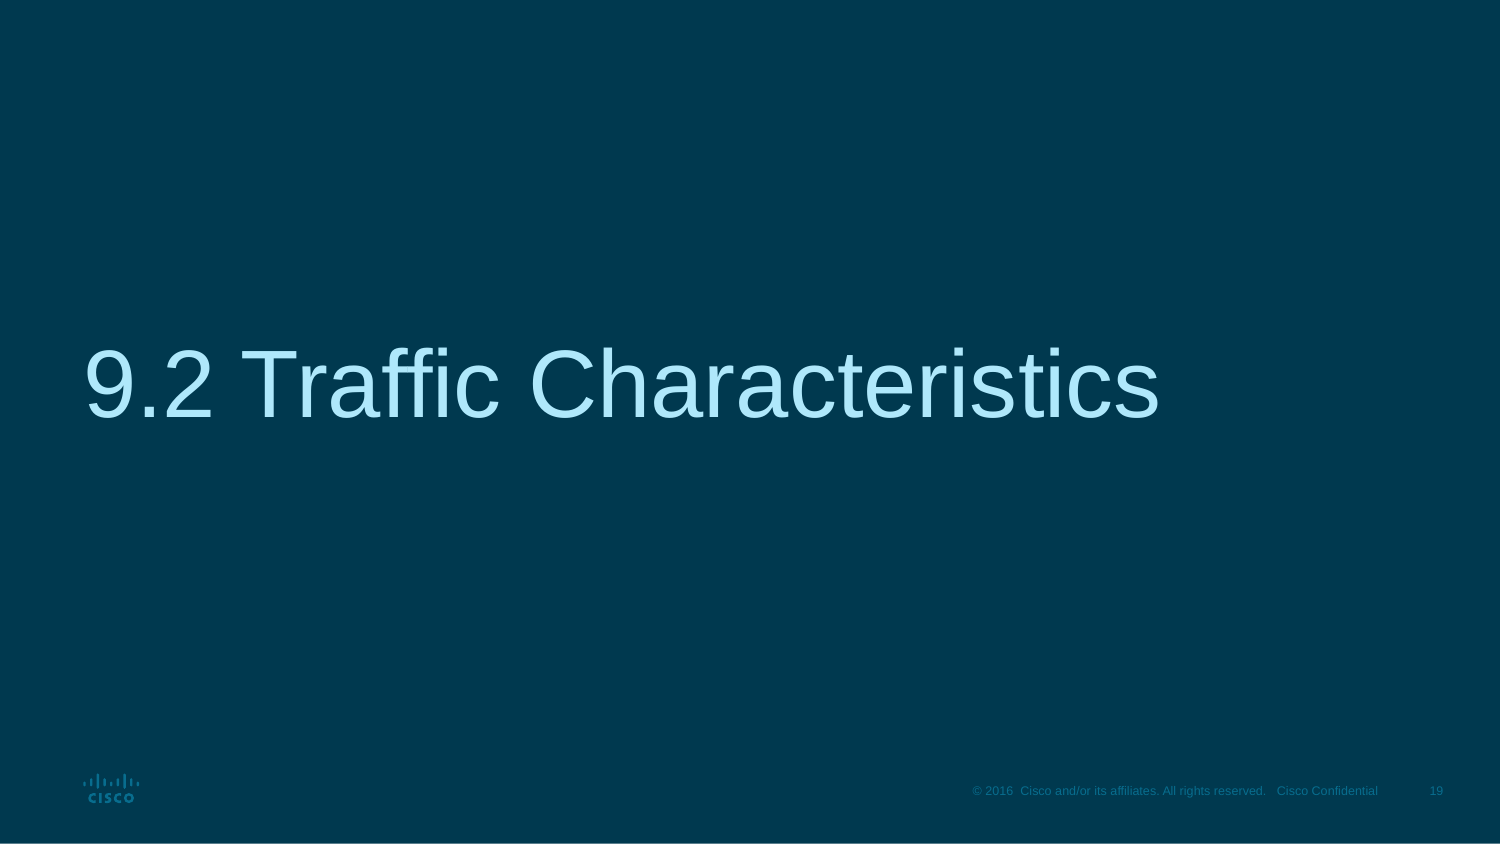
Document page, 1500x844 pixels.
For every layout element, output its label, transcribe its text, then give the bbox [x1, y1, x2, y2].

title 9.2 Traffic Characteristics [68, 293, 1356, 446]
